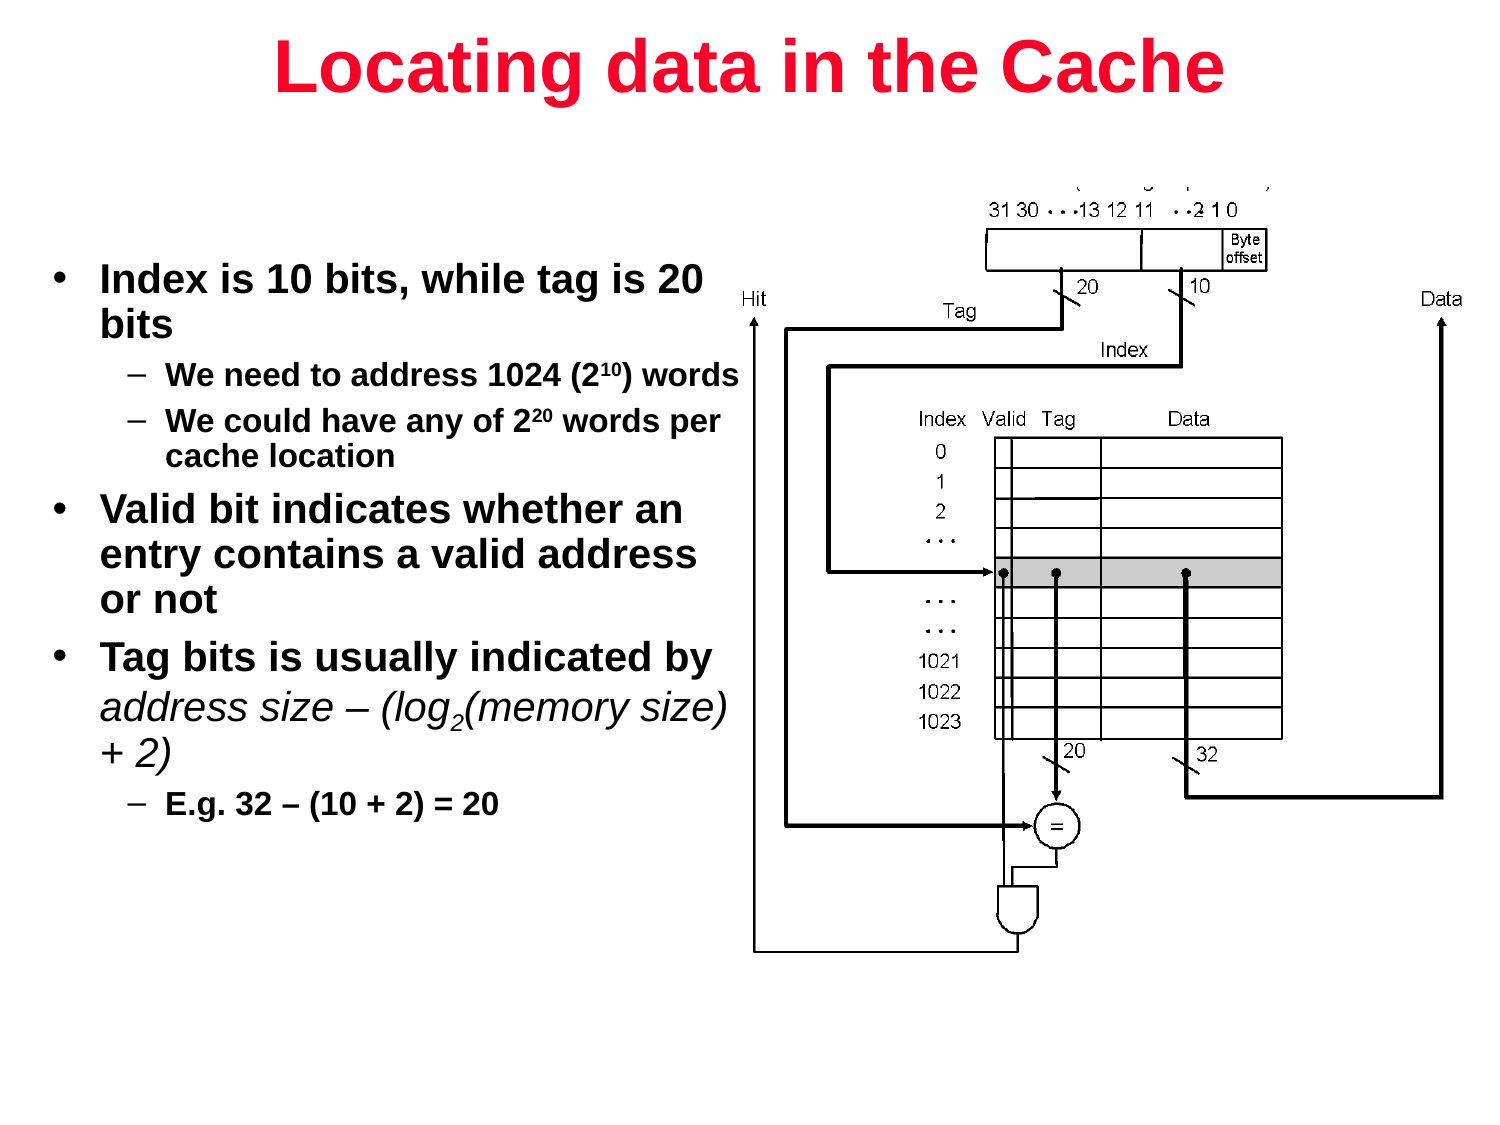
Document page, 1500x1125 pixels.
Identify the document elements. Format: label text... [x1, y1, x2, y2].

list Index is 10 bits, while tag is 20 bits We need to address 1024 (210) words We could have any of 220 words per cache location Valid bit indicates whether an entry contains a valid address or not Tag bits is usually indicated by address size – (log2(memory size) + 2) E.g. 32 – (10 + 2) = 20 [37, 249, 758, 1075]
title Locating data in the Cache [162, 0, 1338, 138]
picture [741, 187, 1464, 955]
